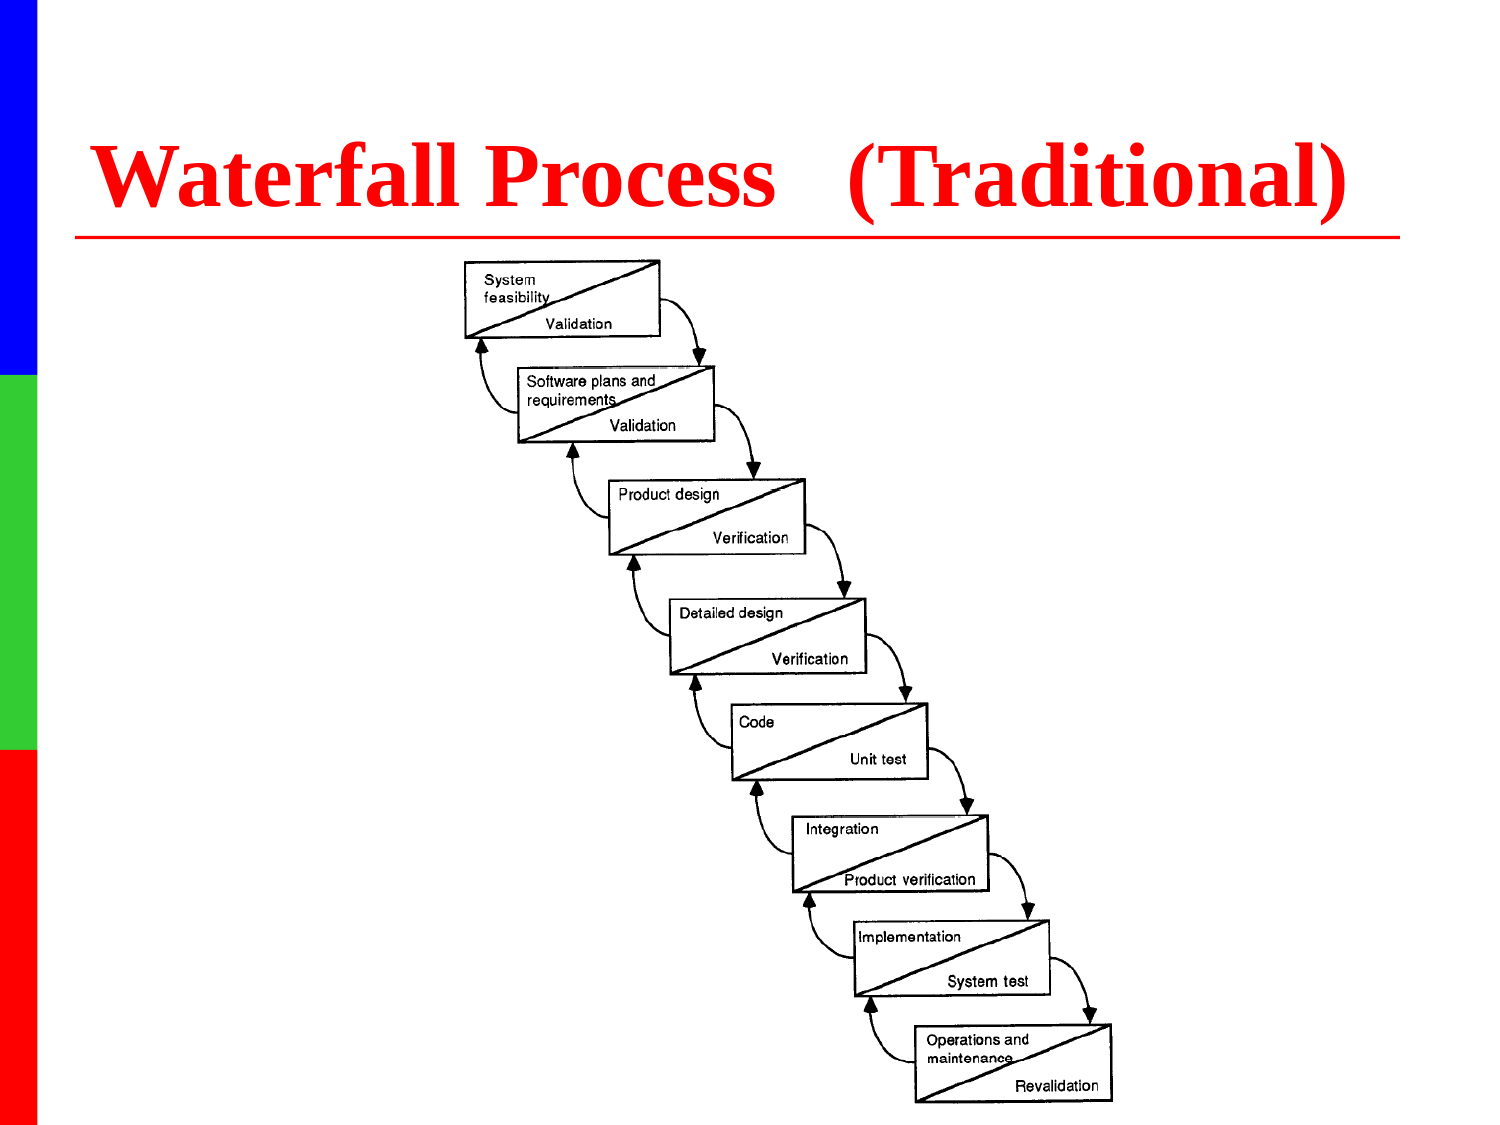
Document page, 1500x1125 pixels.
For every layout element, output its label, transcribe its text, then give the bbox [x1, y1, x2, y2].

picture [454, 255, 1121, 1106]
title Waterfall Process (Traditional) [74, 45, 1426, 233]
